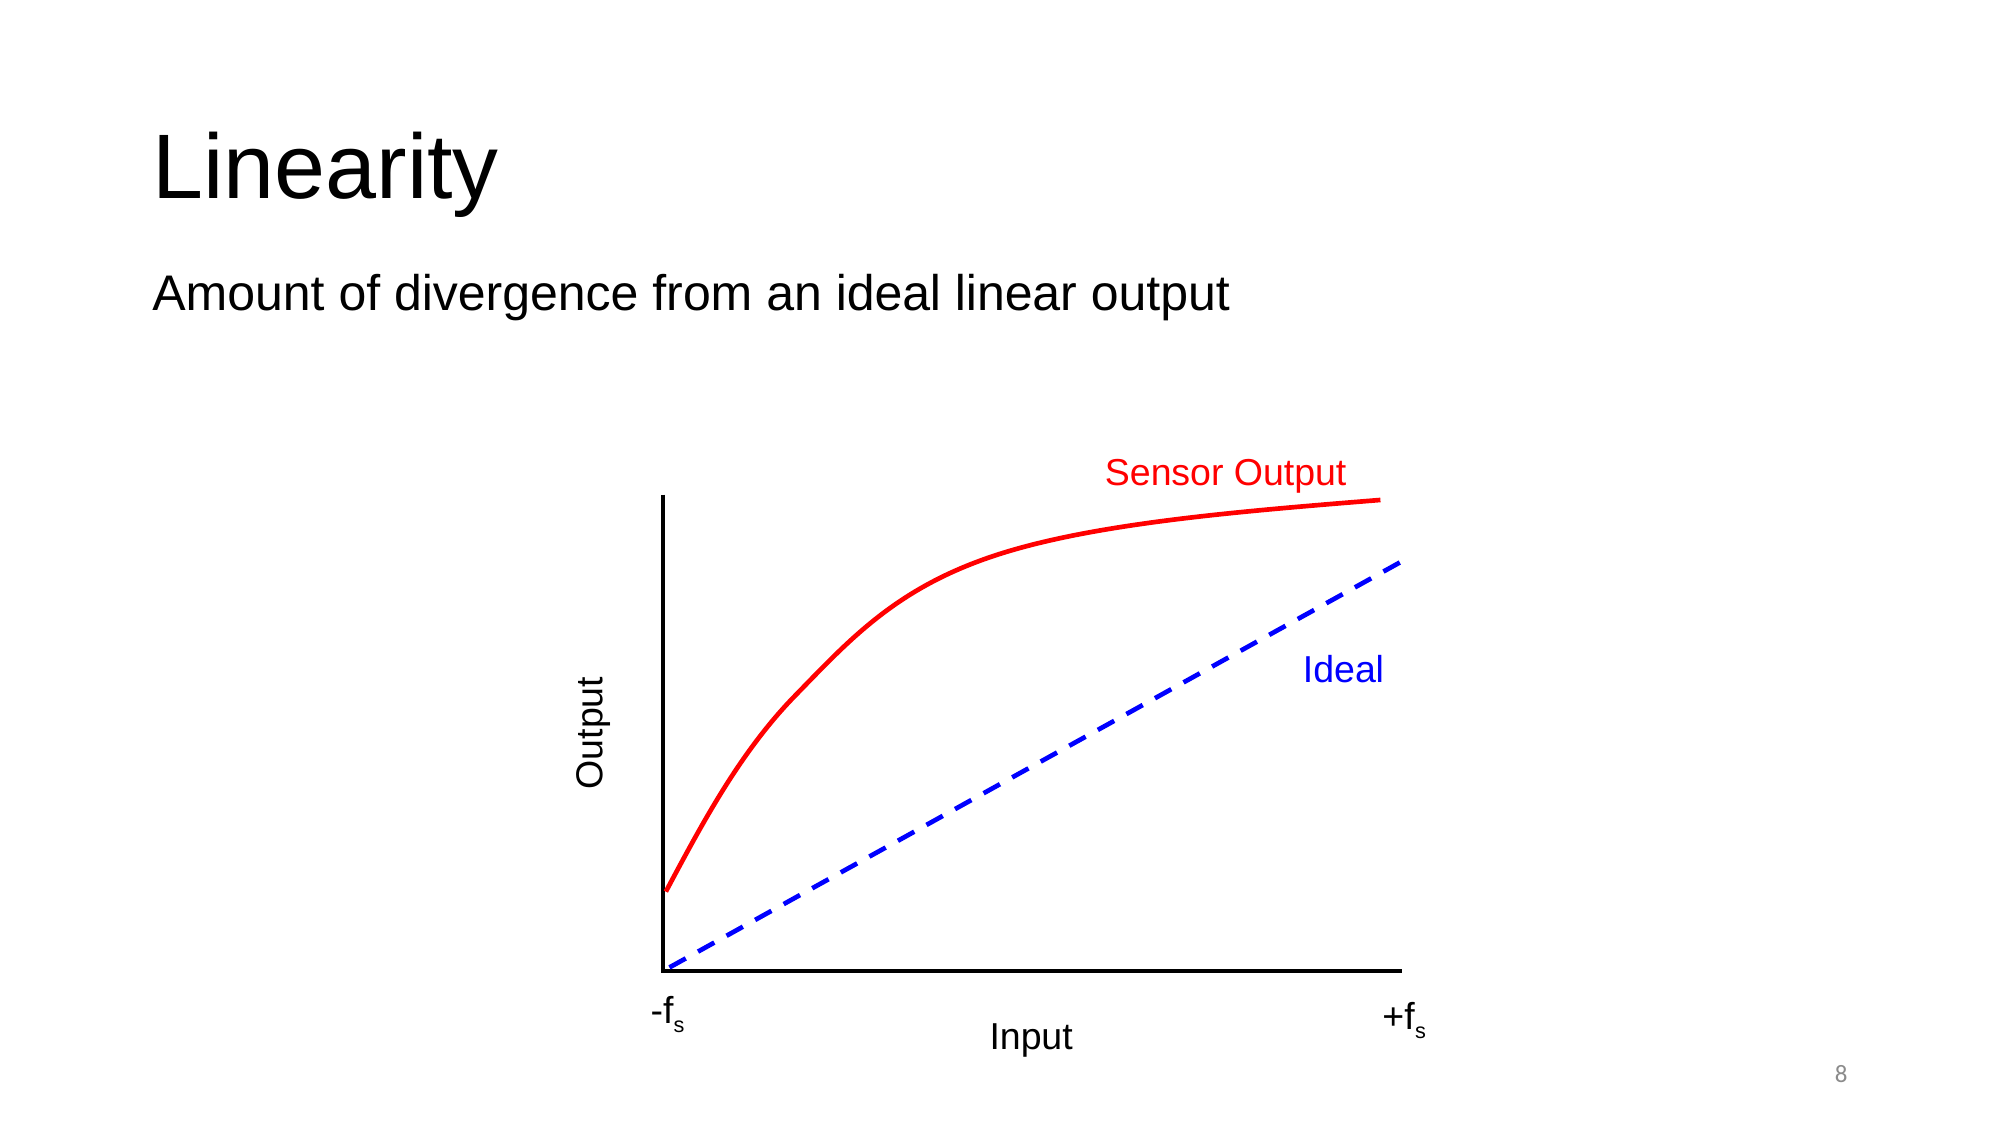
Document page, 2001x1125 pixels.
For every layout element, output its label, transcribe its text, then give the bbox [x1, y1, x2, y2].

list Amount of divergence from an ideal linear output [137, 260, 1863, 378]
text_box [557, 440, 1443, 1066]
slide_number 8 [1412, 1042, 1863, 1103]
title Linearity [137, 59, 1863, 260]
